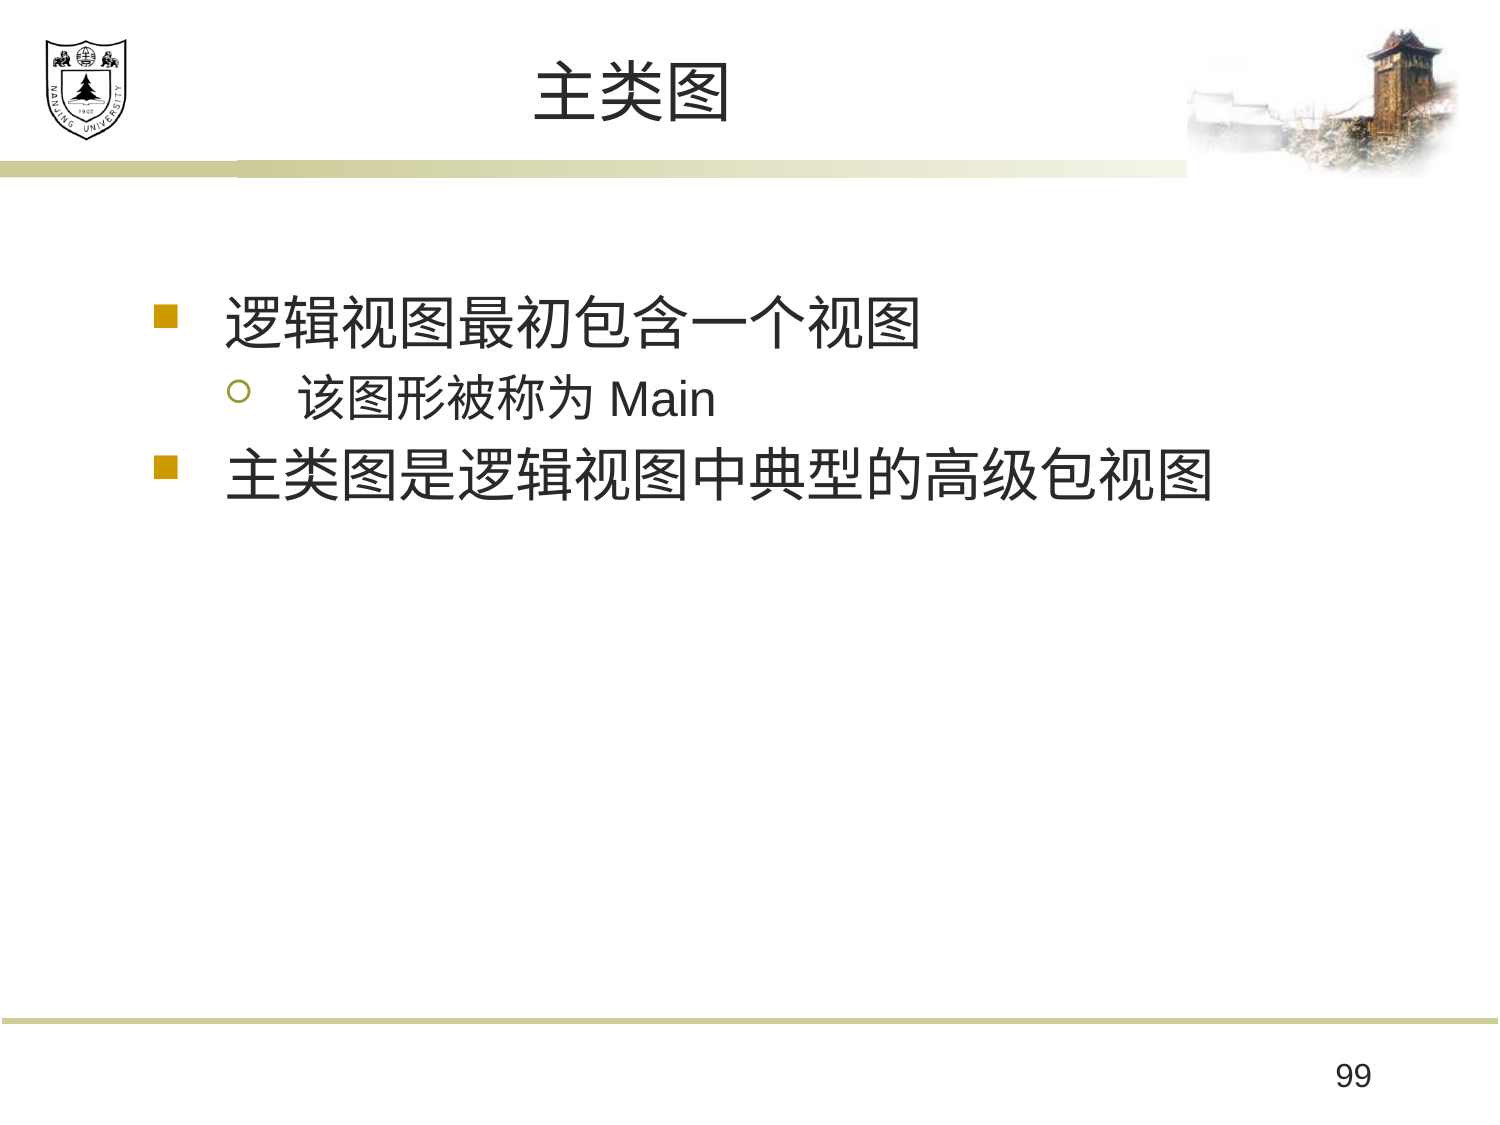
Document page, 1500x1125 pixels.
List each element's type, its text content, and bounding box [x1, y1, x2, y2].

slide_number 99 [1234, 1046, 1388, 1107]
list 逻辑视图最初包含一个视图 该图形被称为Main 主类图是逻辑视图中典型的高级包视图 [135, 278, 1469, 603]
picture [2, 1018, 1498, 1024]
picture [41, 36, 131, 143]
title 主类图 [171, 42, 1093, 138]
picture [1187, 27, 1459, 178]
